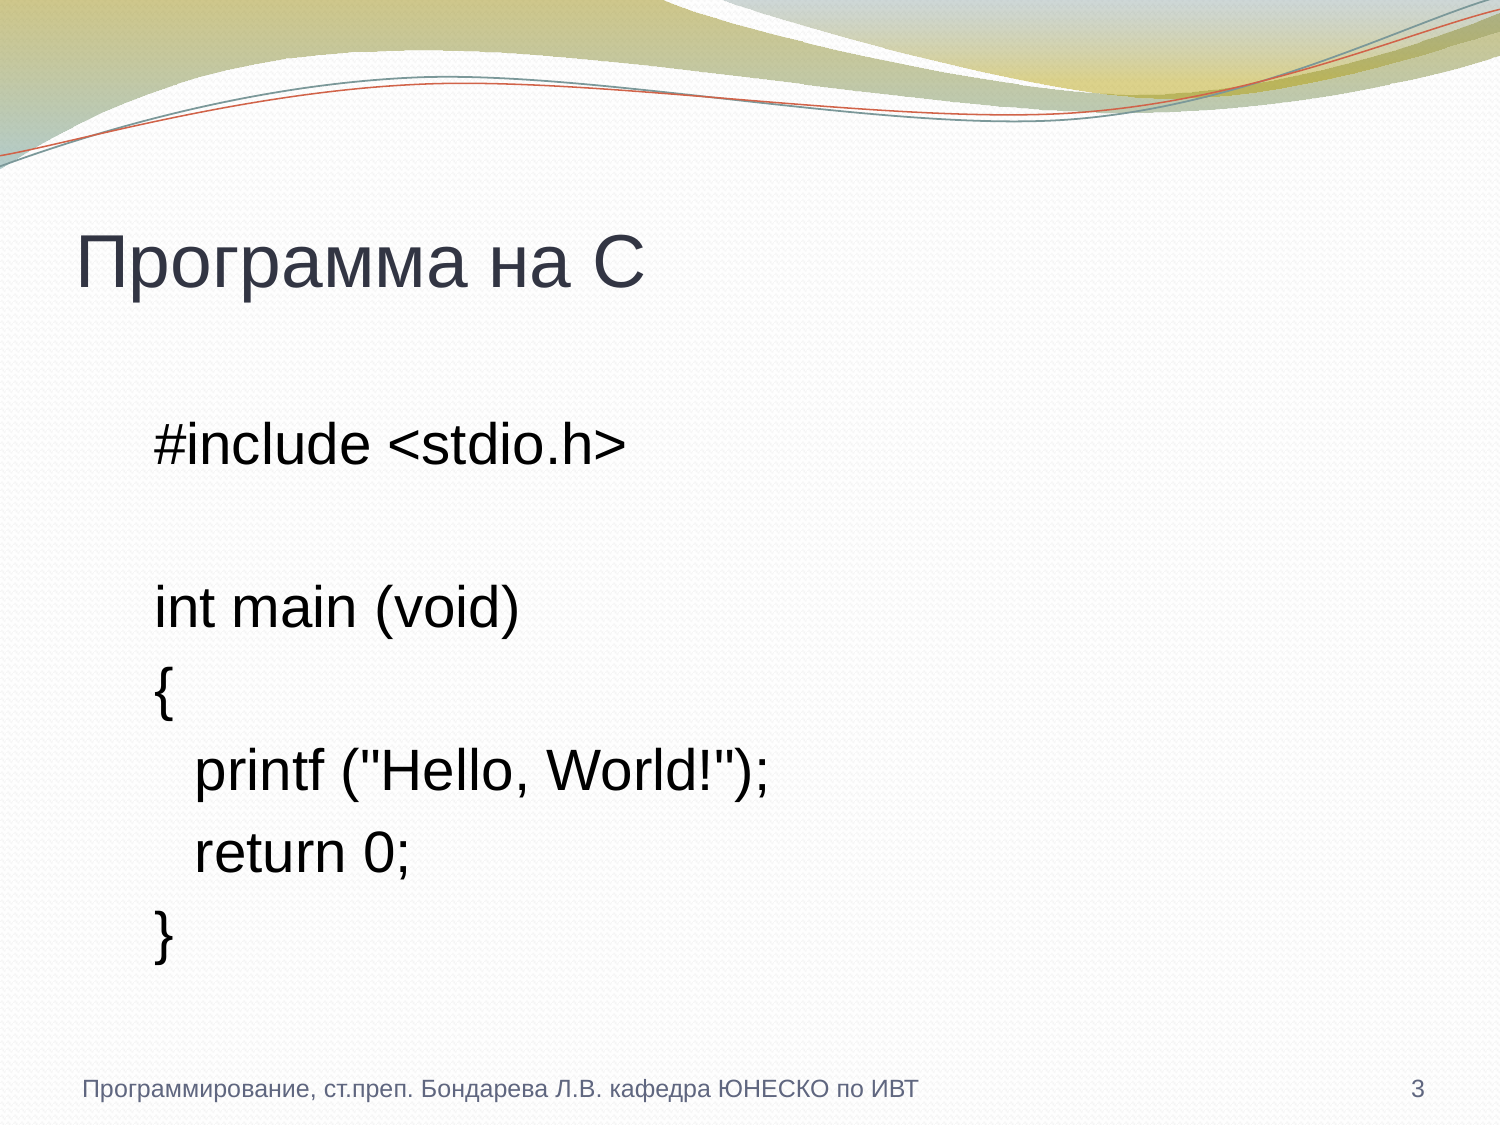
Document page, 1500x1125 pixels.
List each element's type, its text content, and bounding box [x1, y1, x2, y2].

slide_number 3 [1299, 1042, 1425, 1103]
title Программа на С [75, 115, 1425, 303]
footer Программирование, ст.преп. Бондарева Л.В. кафедра ЮНЕСКО по ИВТ [82, 1042, 988, 1103]
list #include <stdio.h> int main (void) { printf ("Hello, World!"); return 0; } [75, 317, 1360, 985]
